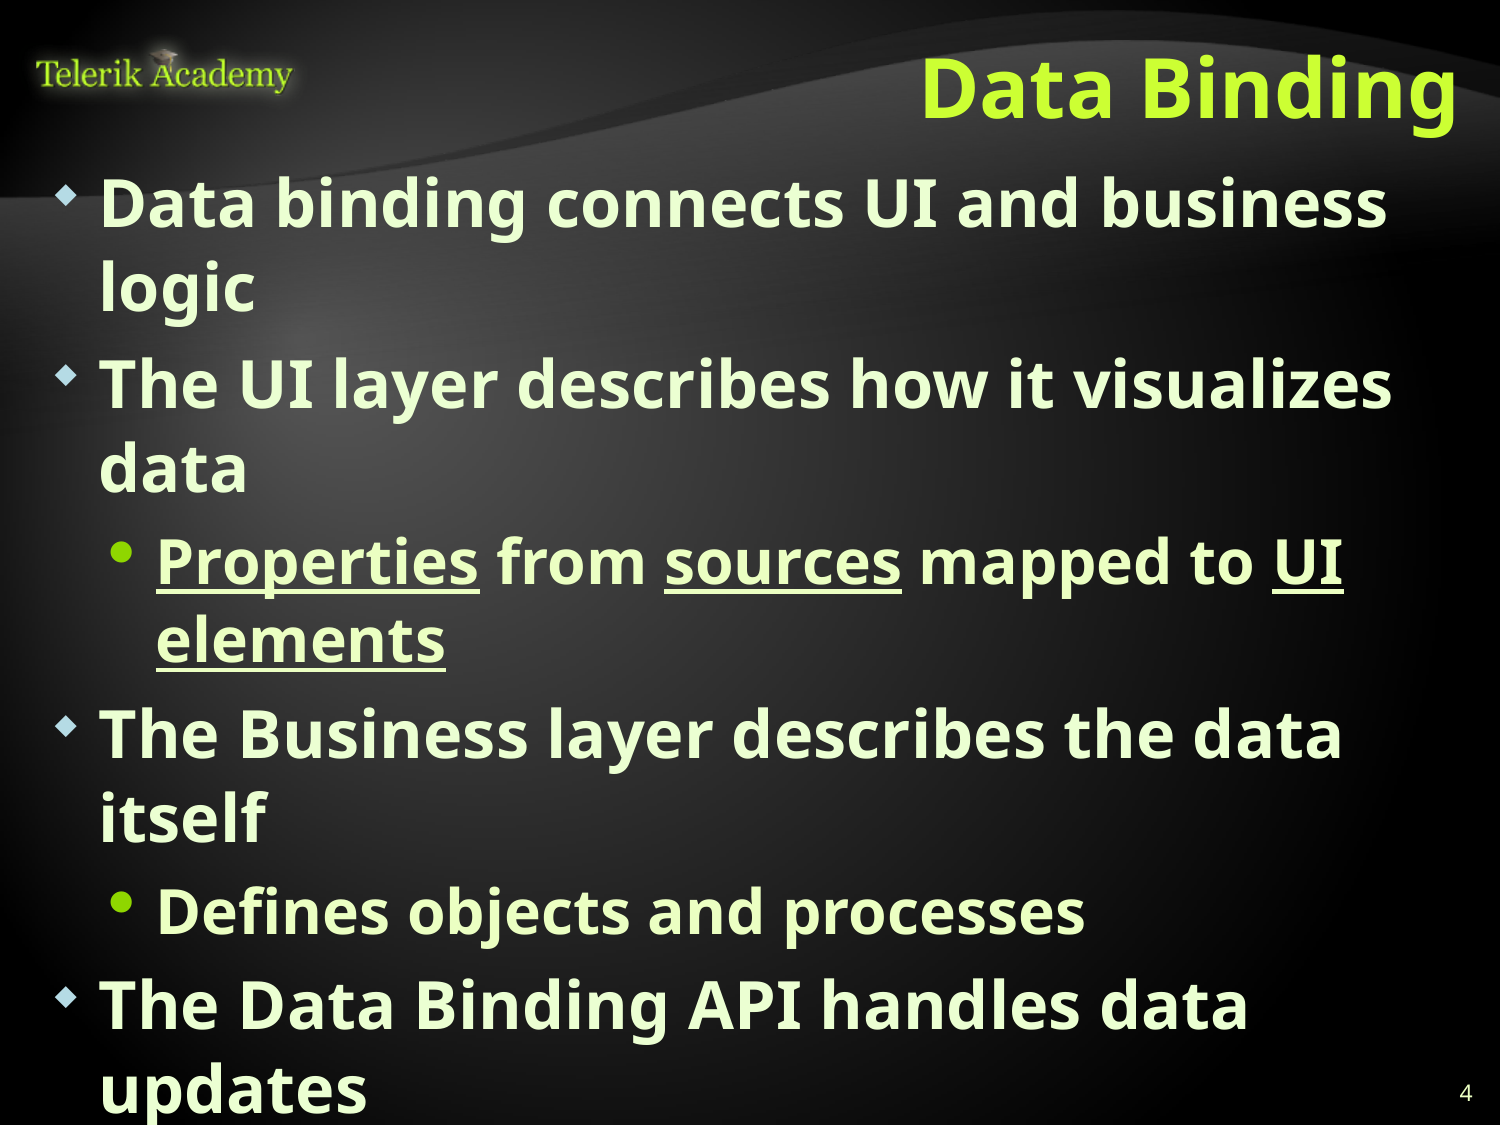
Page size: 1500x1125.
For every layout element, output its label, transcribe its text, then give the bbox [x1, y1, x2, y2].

title Data Binding [312, 24, 1475, 163]
picture [0, 0, 1500, 1125]
slide_number 4 [1412, 1074, 1488, 1113]
list Data binding connects UI and business logic The UI layer describes how it visualizes data Properties from sources mapped to UI elements The Business layer describes the data itself Defines objects and processes The Data Binding API handles data updates Visualizes data from business logic in the UI Takes UI data & updates object properties In good implementations, business logic has no idea there is UI [37, 149, 1463, 1100]
